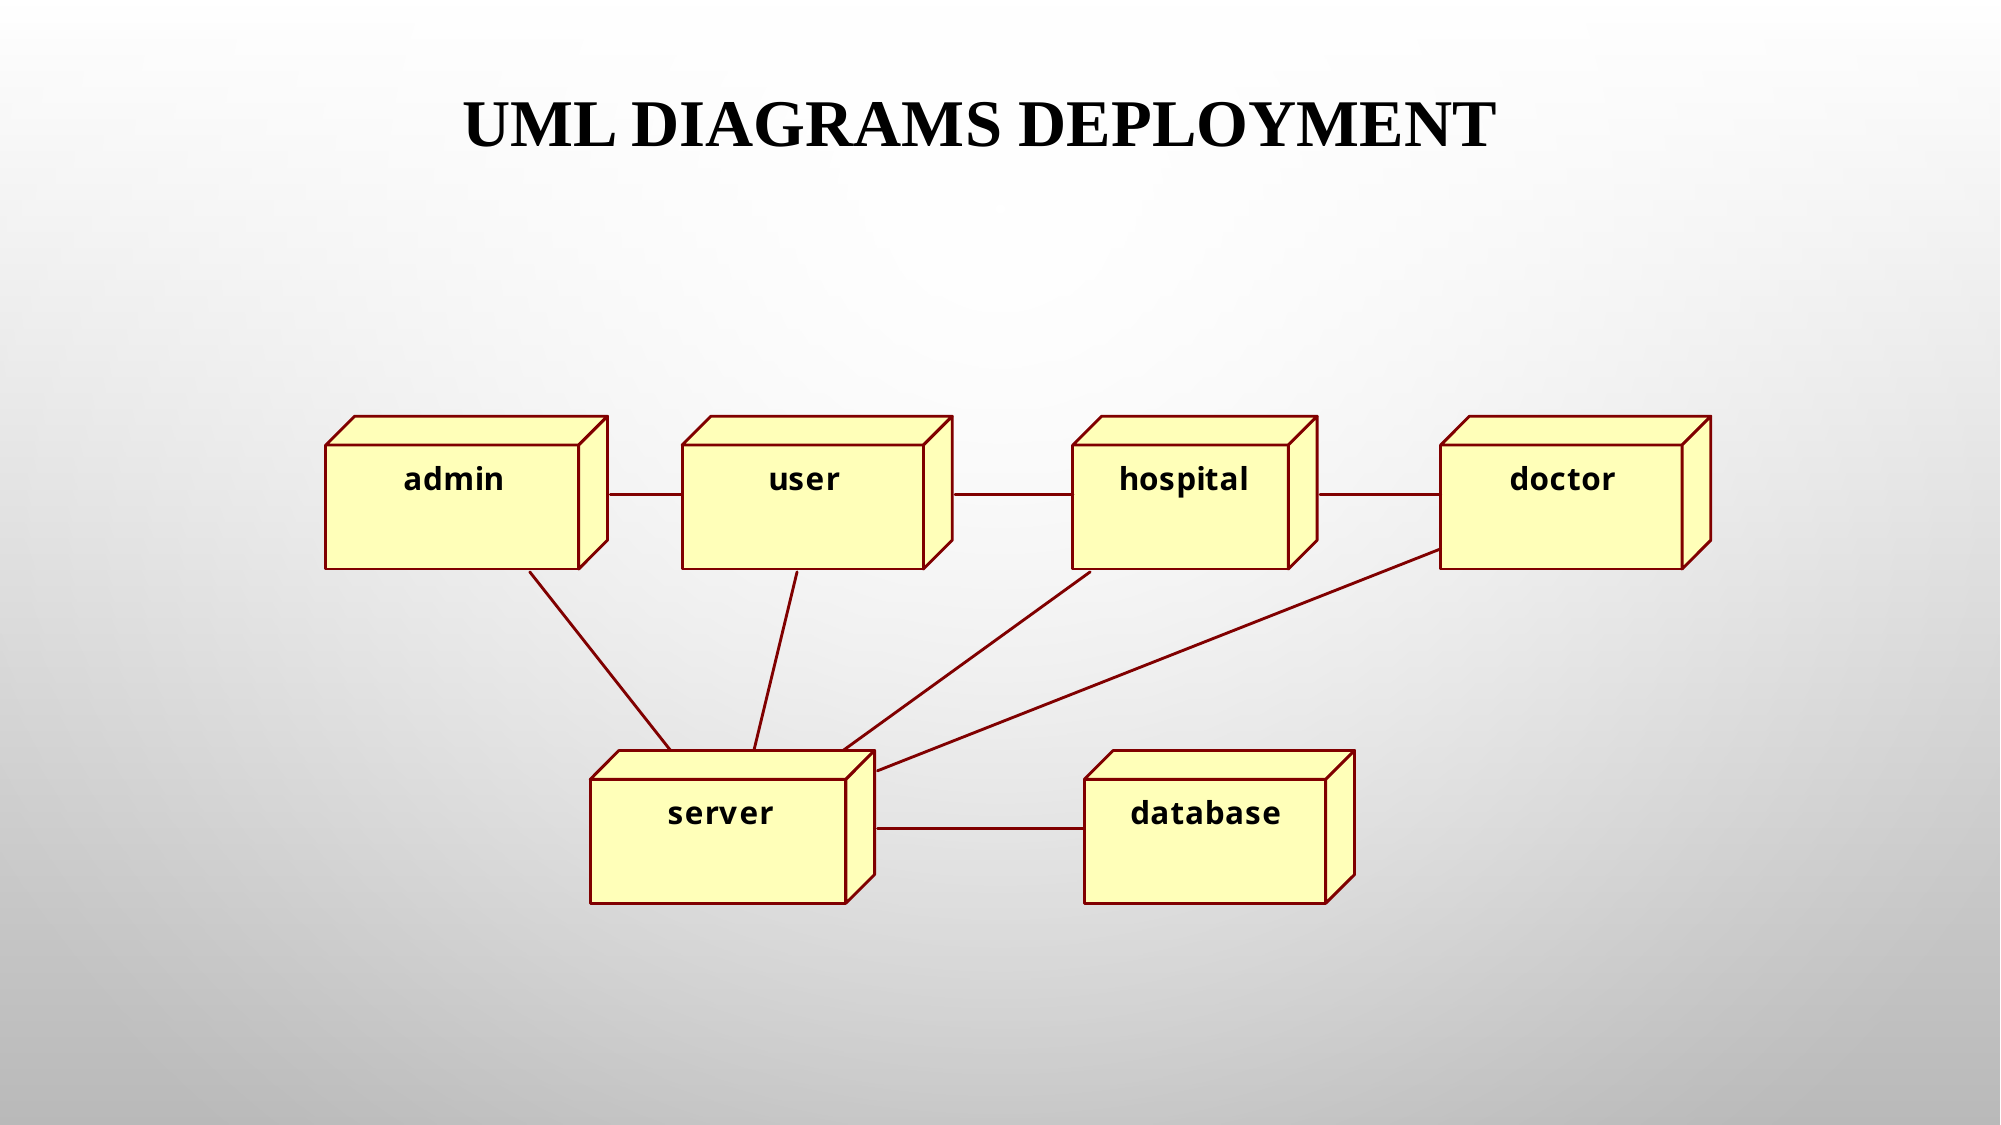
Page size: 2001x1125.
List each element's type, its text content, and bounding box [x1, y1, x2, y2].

title UML diagrams Deployment [117, 16, 1843, 234]
picture [0, 0, 2000, 1125]
